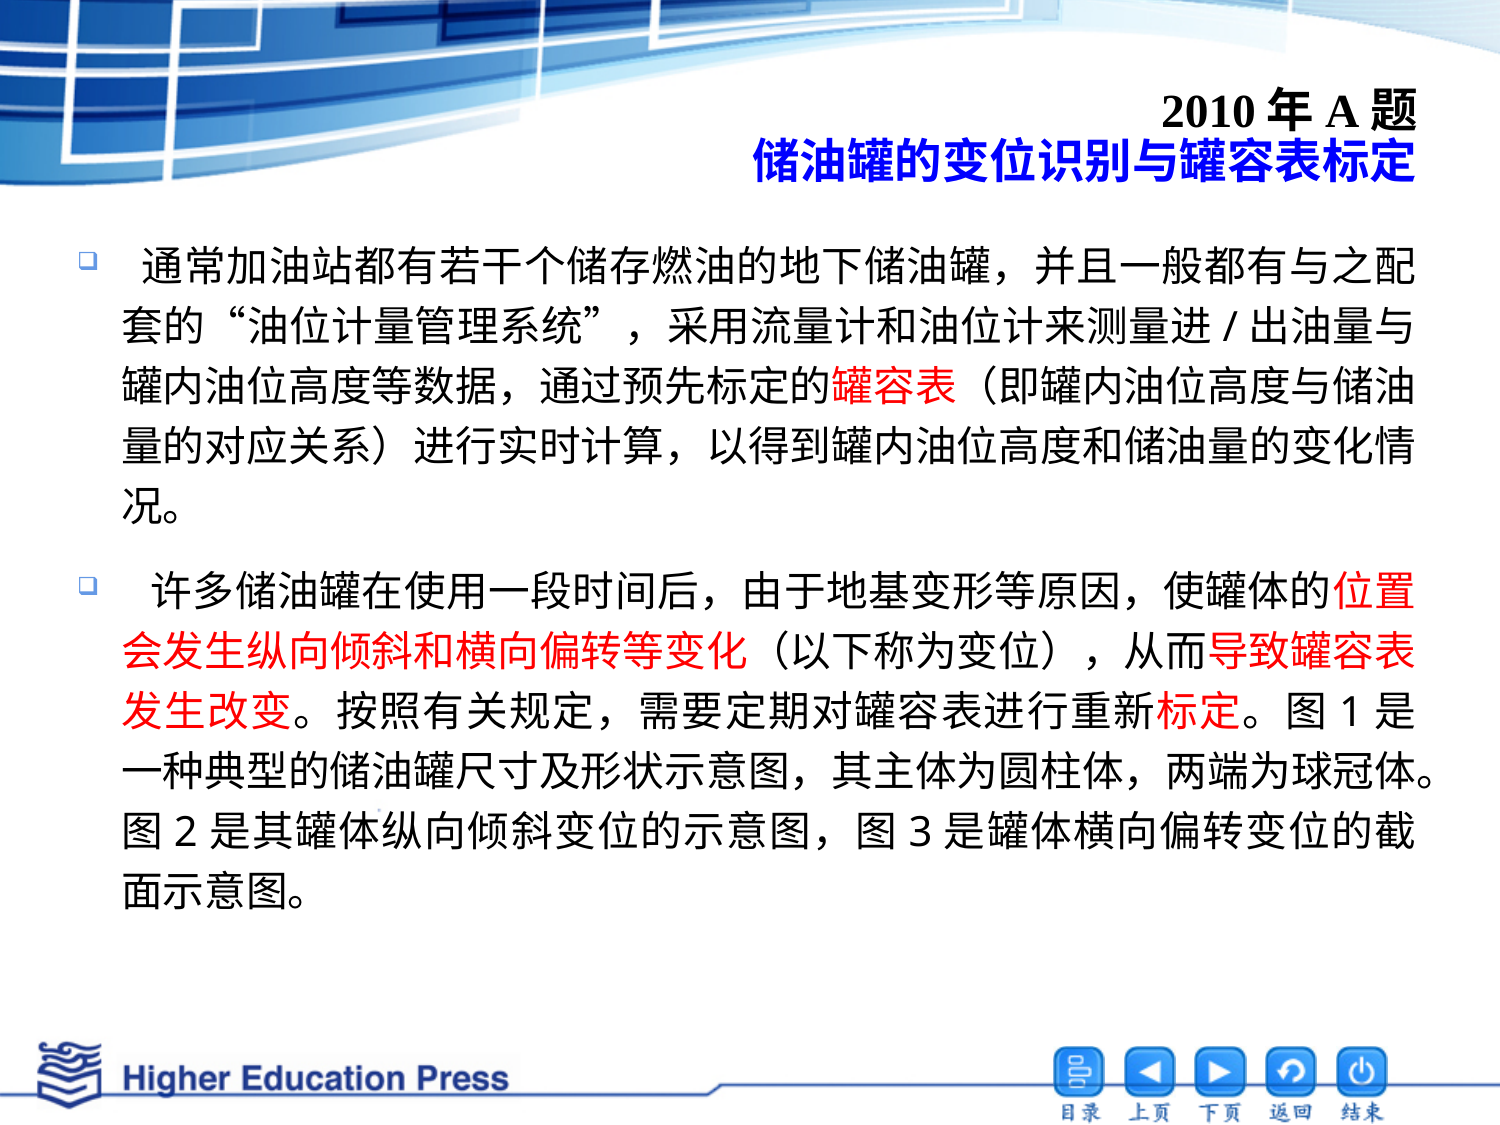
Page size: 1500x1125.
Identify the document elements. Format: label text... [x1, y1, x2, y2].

picture [0, 0, 1500, 1125]
list 通常加油站都有若干个储存燃油的地下储油罐，并且一般都有与之配套的“油位计量管理系统”，采用流量计和油位计来测量进/出油量与罐内油位高度等数据，通过预先标定的罐容表（即罐内油位高度与储油量的对应关系）进行实时计算，以得到罐内油位高度和储油量的变化情况。 许多储油罐在使用一段时间后，由于地基变形等原因，使罐体的位置会发生纵向倾斜和横向偏转等变化（以下称为变位），从而导致罐容表发生改变。按照有关规定，需要定期对罐容表进行重新标定。图1是一种典型的储油罐尺寸及形状示意图，其主体为圆柱体，两端为球冠体。图2是其罐体纵向倾斜变位的示意图，图3是罐体横向偏转变位的截面示意图。 [65, 224, 1428, 1077]
title 2010年A题 储油罐的变位识别与罐容表标定 [440, 79, 1429, 195]
